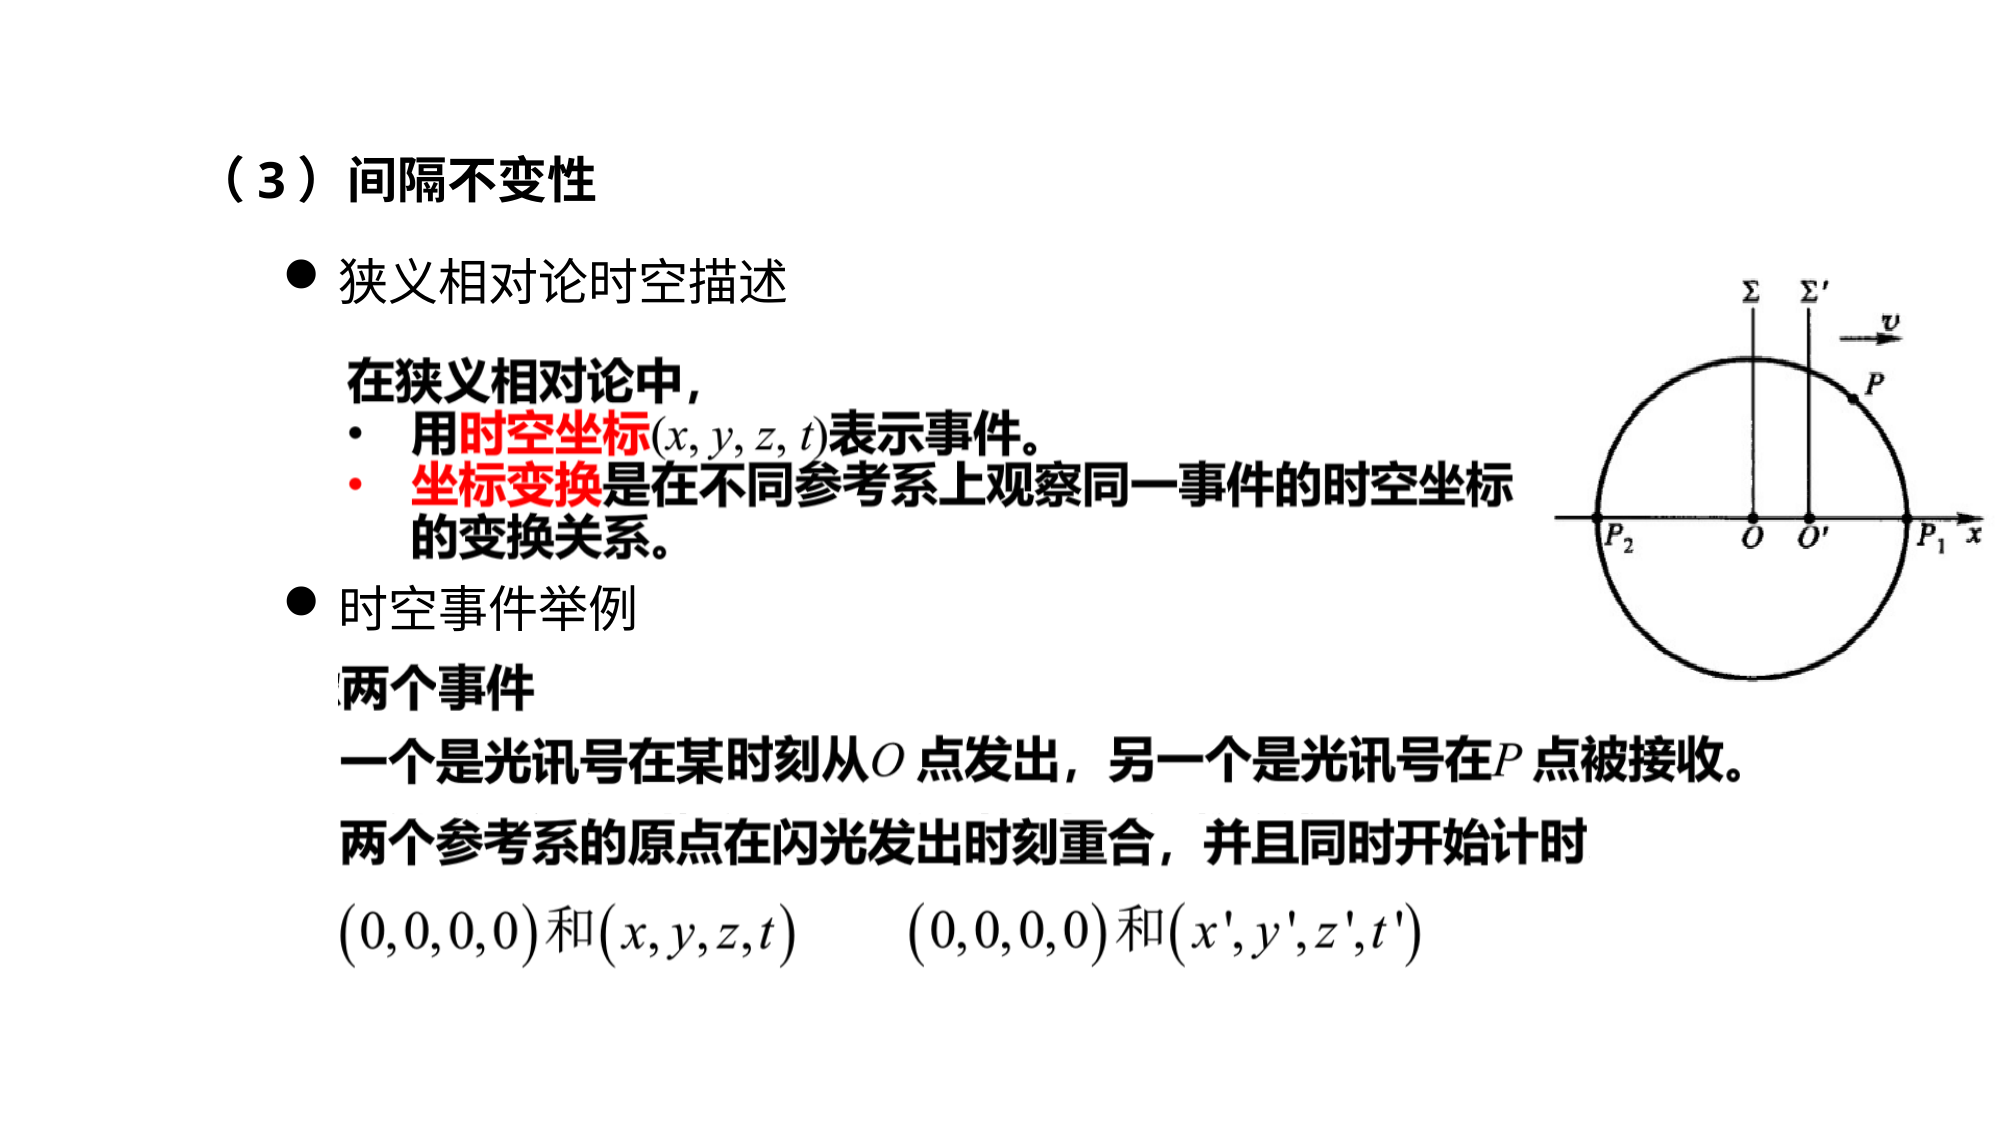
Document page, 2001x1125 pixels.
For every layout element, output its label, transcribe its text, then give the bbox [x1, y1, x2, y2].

picture [904, 895, 1428, 971]
text_box 时空事件举例 [267, 570, 1546, 645]
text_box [338, 653, 539, 715]
text_box （3）间隔不变性 [180, 141, 1881, 217]
text_box 狭义相对论时空描述 [267, 243, 1968, 318]
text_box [338, 813, 1590, 869]
picture [1546, 260, 1997, 689]
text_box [338, 729, 1743, 802]
picture [338, 352, 1524, 563]
picture [338, 895, 799, 971]
